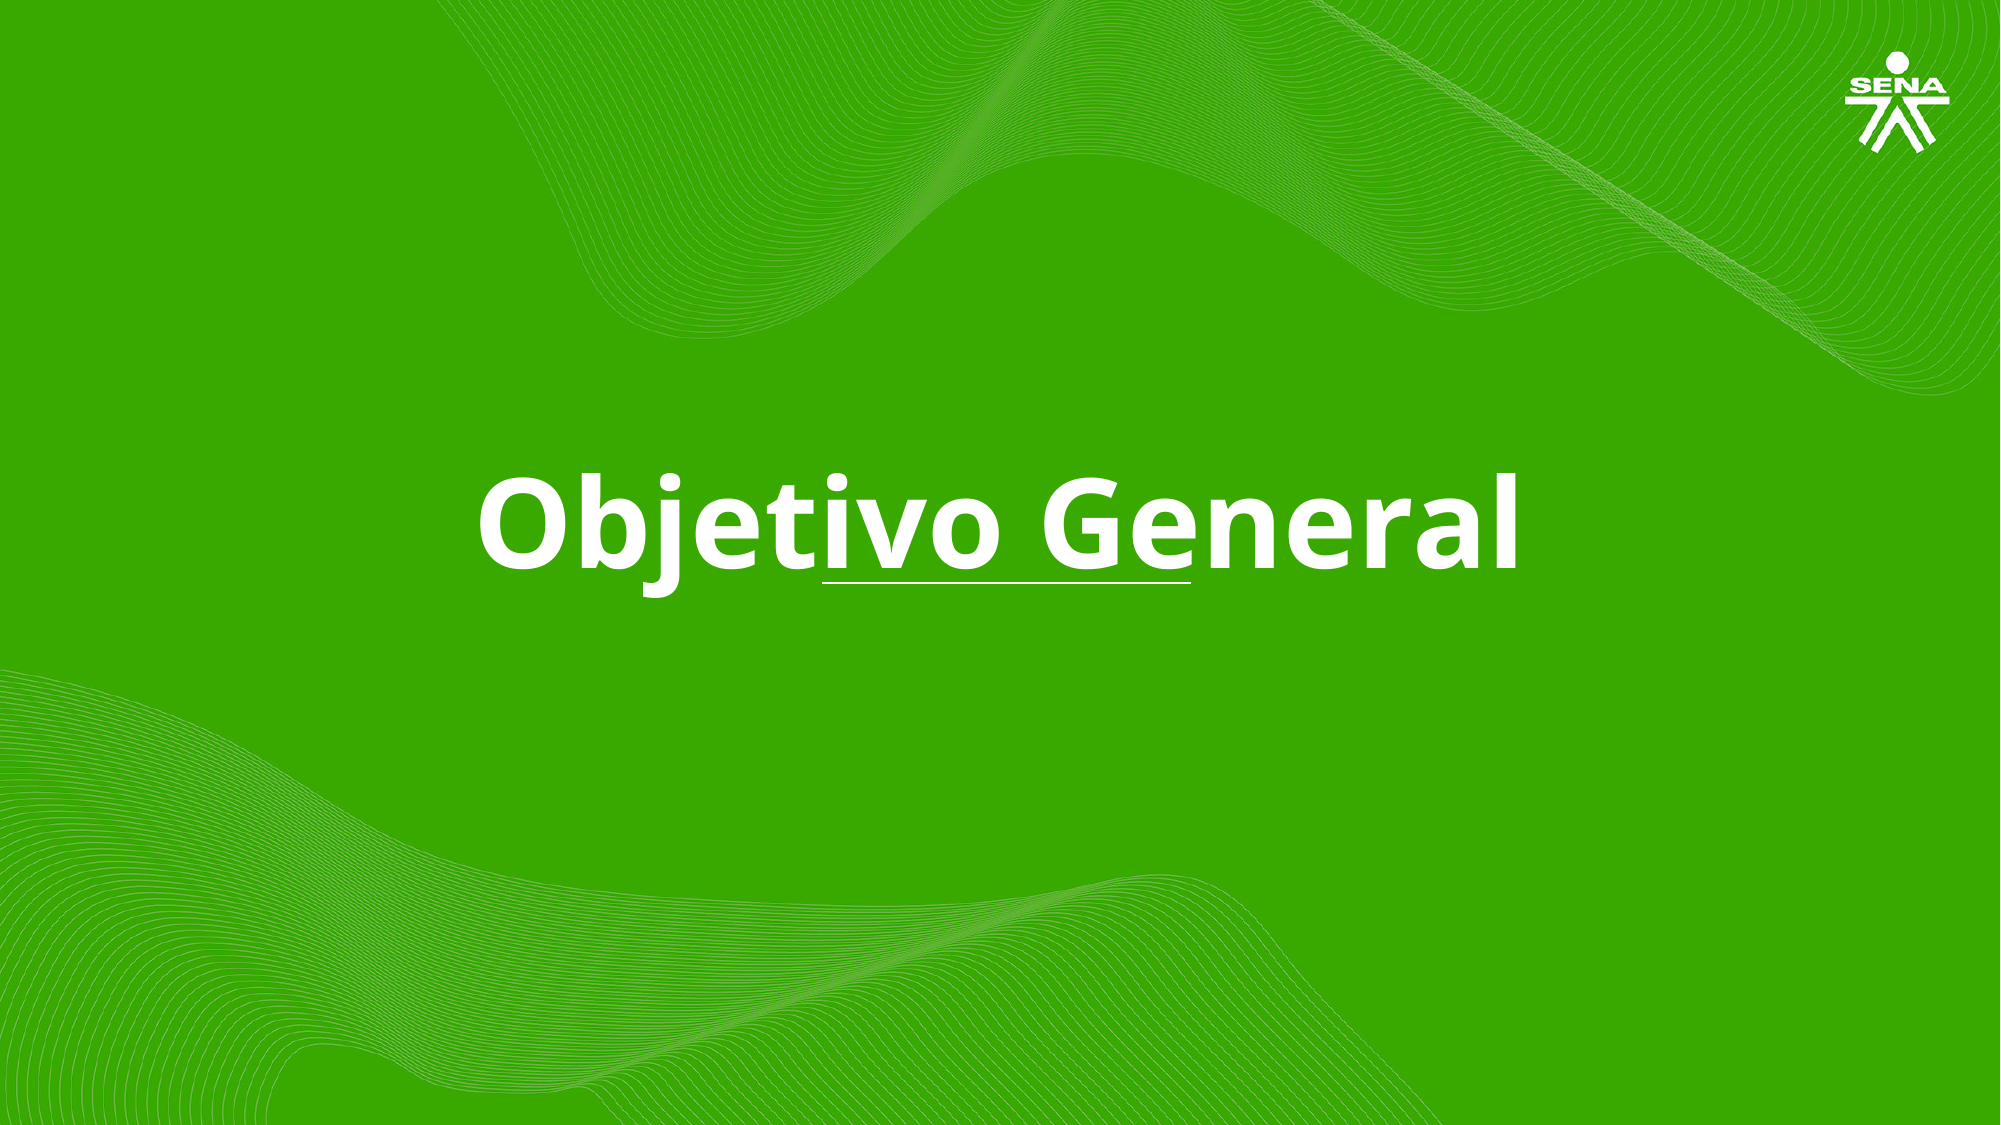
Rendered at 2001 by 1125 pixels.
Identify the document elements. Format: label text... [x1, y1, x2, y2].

picture [0, 0, 2001, 1125]
text_box Objetivo General [458, 436, 1542, 602]
